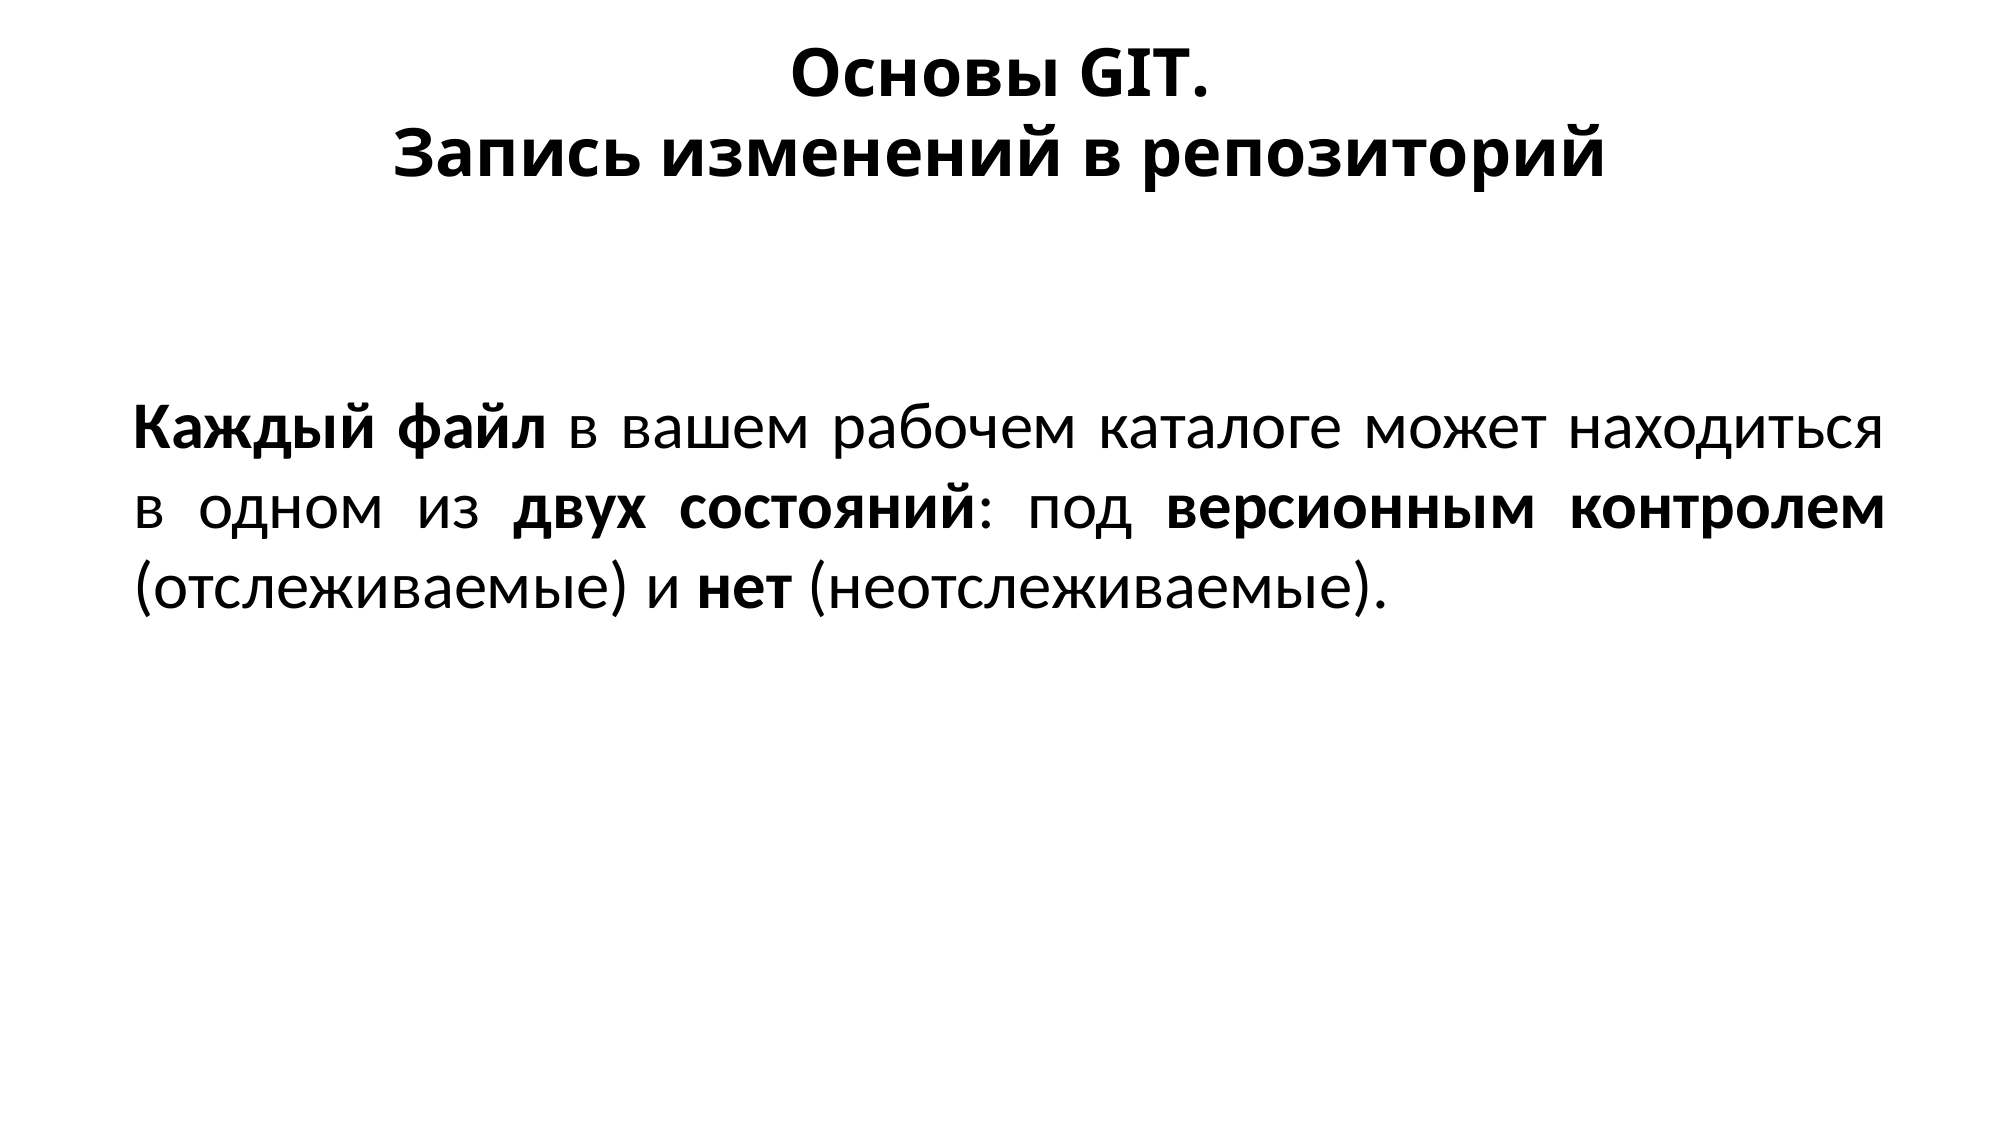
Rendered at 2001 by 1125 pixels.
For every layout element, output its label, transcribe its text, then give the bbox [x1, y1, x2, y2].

text_box Каждый файл в вашем рабочем каталоге может находиться в одном из двух состояний: под версионным контролем (отслеживаемые) и нет (неотслеживаемые). [118, 374, 1902, 629]
text_box Основы GIT. Запись изменений в репозиторий [0, 22, 2000, 197]
